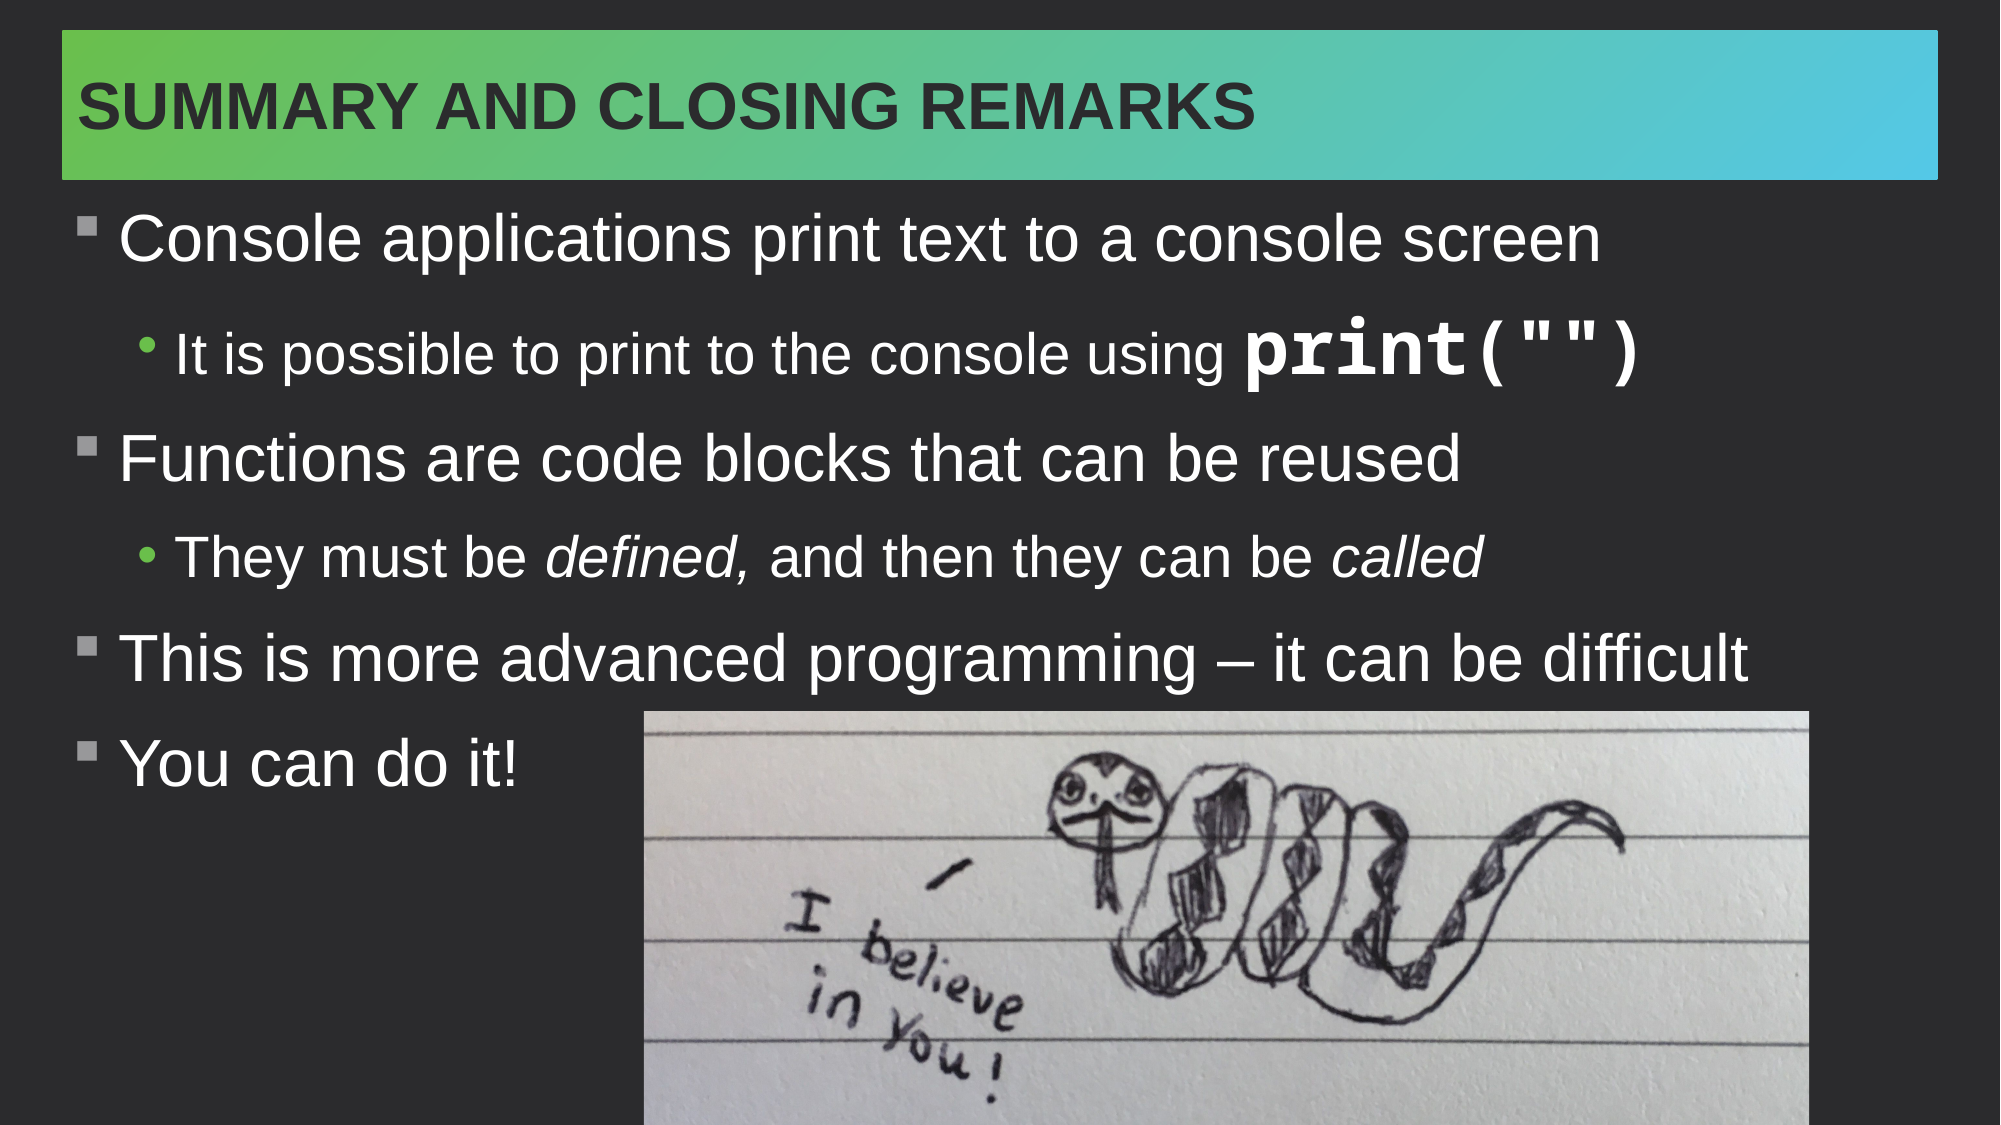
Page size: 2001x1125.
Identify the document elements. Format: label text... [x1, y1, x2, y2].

list Console applications print text to a console screen It is possible to print to the console using print("") Functions are code blocks that can be reused They must be defined, and then they can be called This is more advanced programming – it can be difficult You can do it! [62, 187, 1938, 807]
title Summary and Closing Remarks [62, 29, 1938, 180]
picture [643, 711, 1810, 1125]
